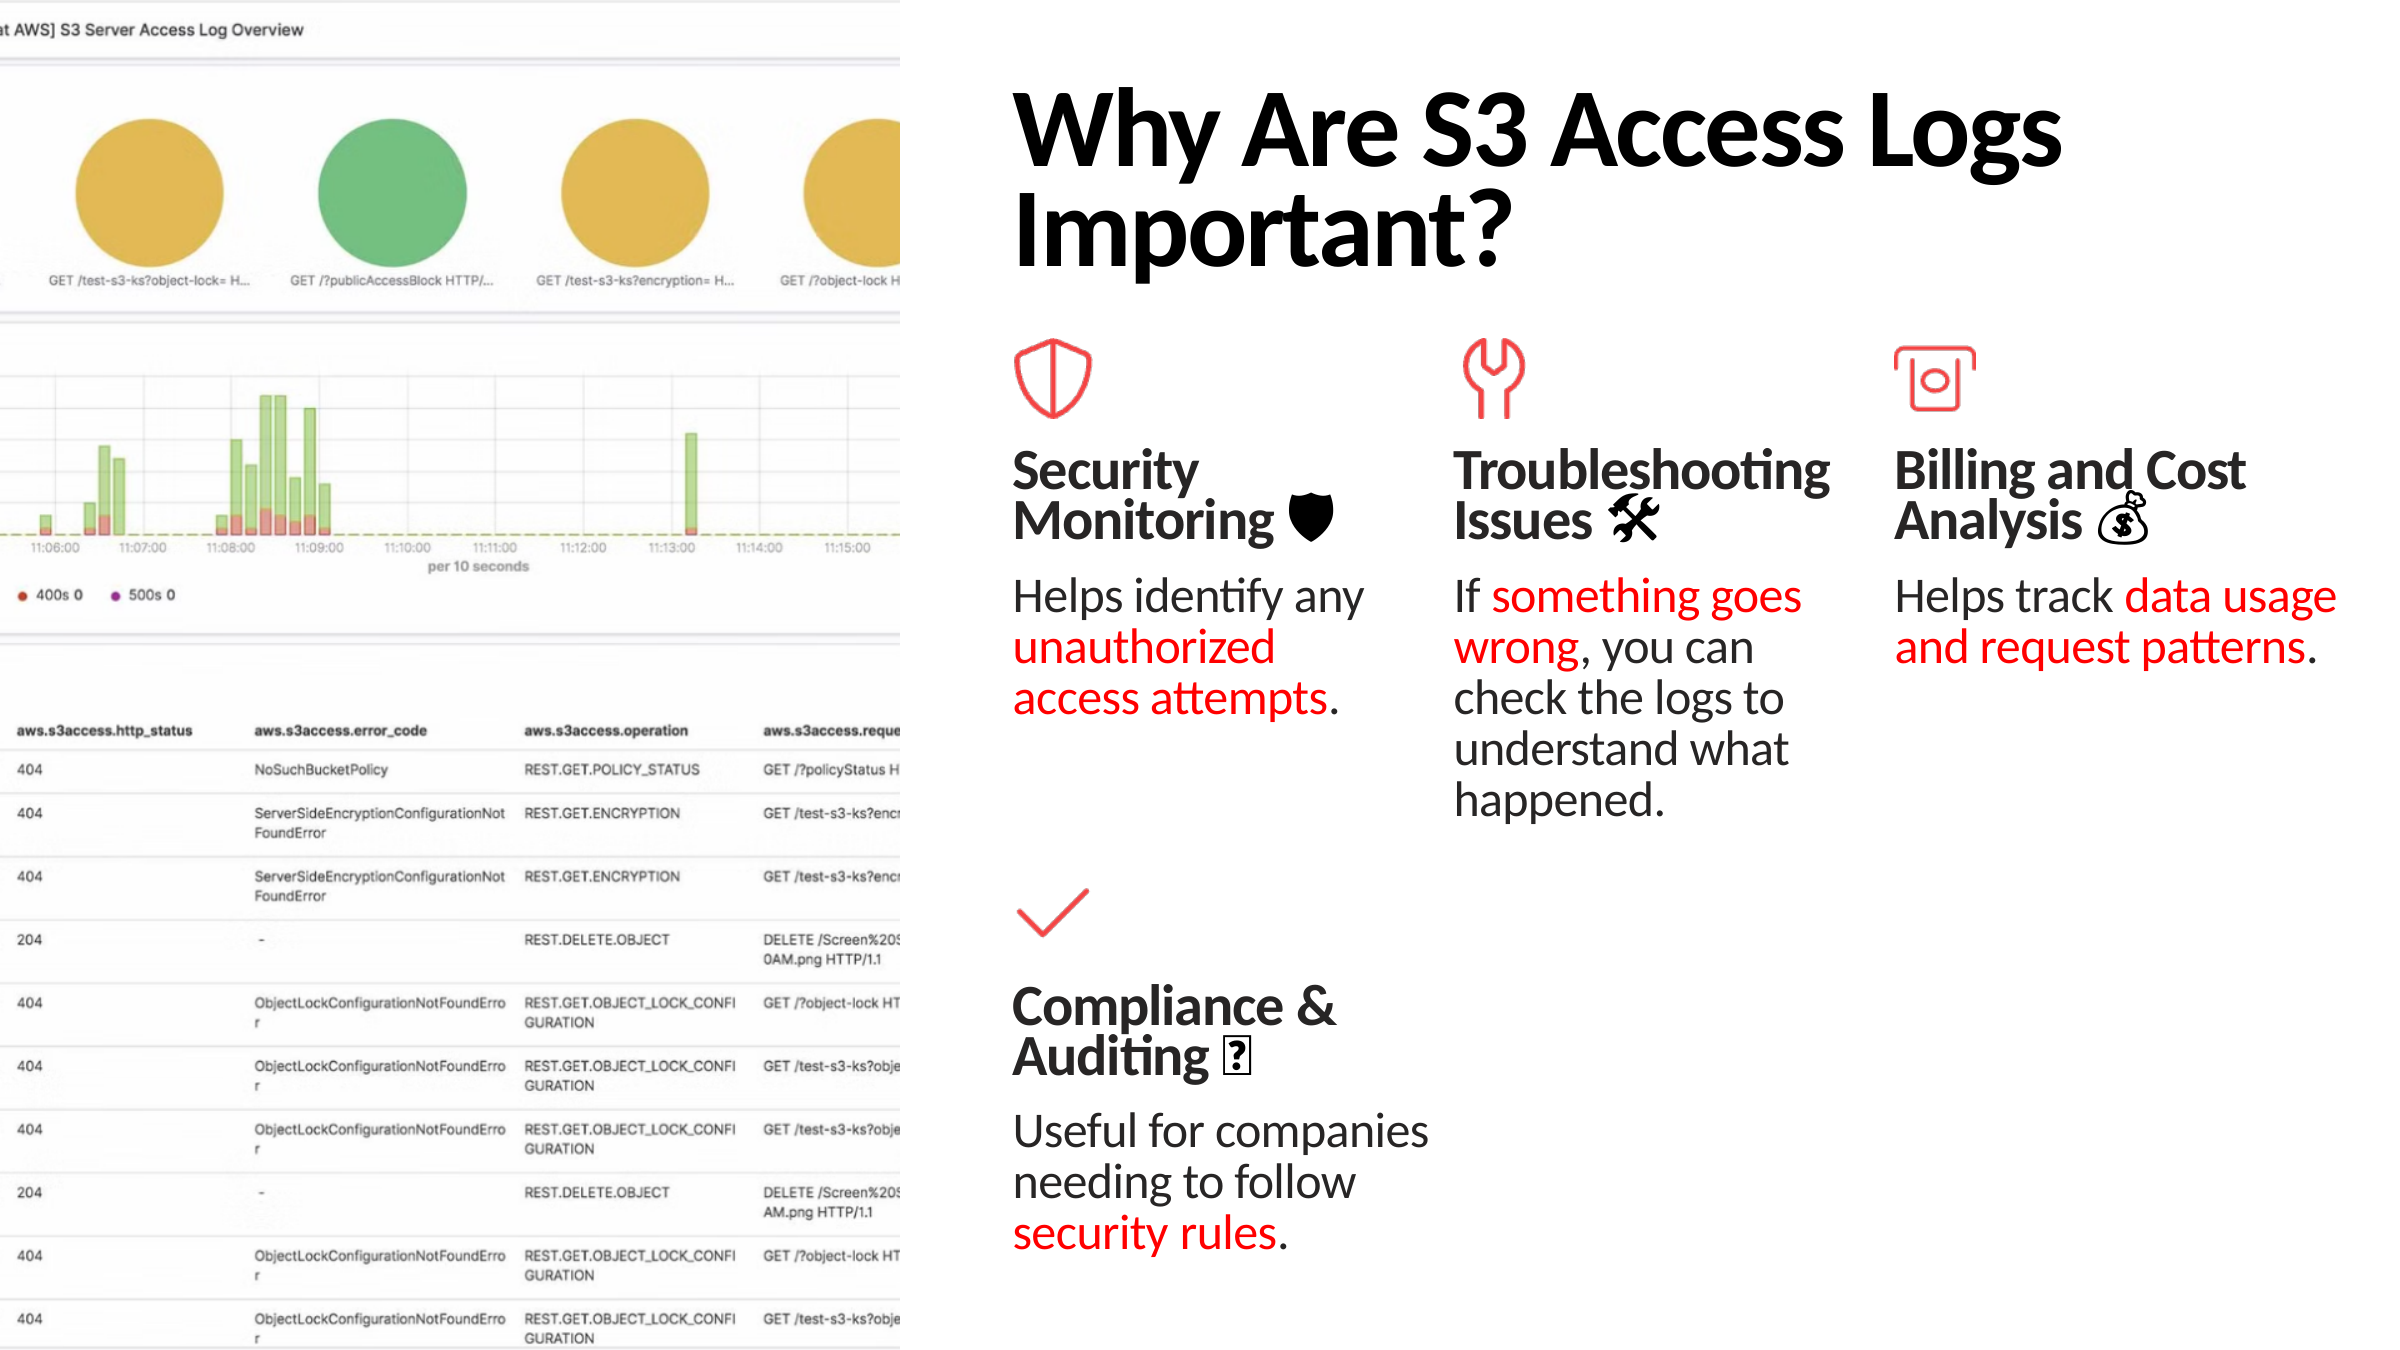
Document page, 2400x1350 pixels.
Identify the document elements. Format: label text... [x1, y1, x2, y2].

text_box Troubleshooting Issues 🛠️ [1453, 451, 1847, 552]
text_box Security Monitoring 🛡️ [1012, 451, 1406, 552]
picture [0, 0, 900, 1350]
picture [1453, 338, 1535, 419]
text_box Helps track data usage and request patterns. [1894, 571, 2368, 675]
text_box Why Are S3 Access Logs Important? [1012, 88, 2288, 290]
text_box Billing and Cost Analysis 💰 [1894, 451, 2288, 552]
picture [1012, 873, 1094, 955]
picture [1894, 338, 1976, 419]
text_box Helps identify any unauthorized access attempts. [1012, 571, 1406, 726]
text_box Compliance & Auditing ✅ [1012, 986, 1406, 1088]
text_box If something goes wrong, you can check the logs to understand what happened. [1453, 571, 1847, 778]
text_box Useful for companies needing to follow security rules. [1012, 1106, 1482, 1262]
picture [1012, 338, 1094, 419]
